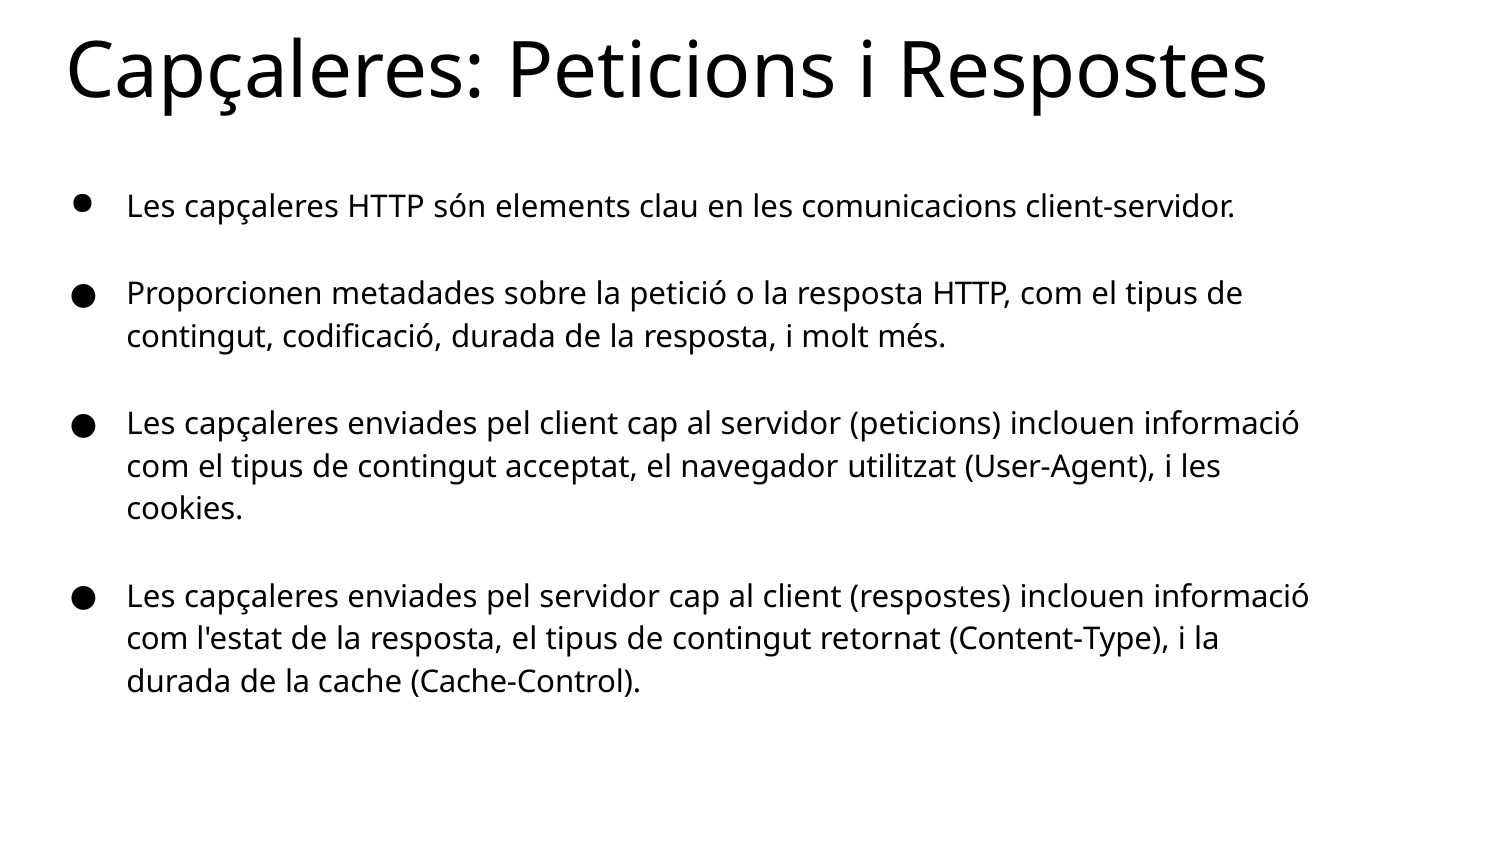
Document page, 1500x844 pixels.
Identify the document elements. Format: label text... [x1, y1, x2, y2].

title Capçaleres: Peticions i Respostes [63, 16, 1431, 160]
list Les capçaleres HTTP són elements clau en les comunicacions client-servidor. Proporcionen metadades sobre la petició o la resposta HTTP, com el tipus de contingut, codificació, durada de la resposta, i molt més. Les capçaleres enviades pel client cap al servidor (peticions) inclouen informació com el tipus de contingut acceptat, el navegador utilitzat (User-Agent), i les cookies. Les capçaleres enviades pel servidor cap al client (respostes) inclouen informació com l'estat de la resposta, el tipus de contingut retornat (Content-Type), i la durada de la cache (Cache-Control). [49, 133, 1348, 699]
